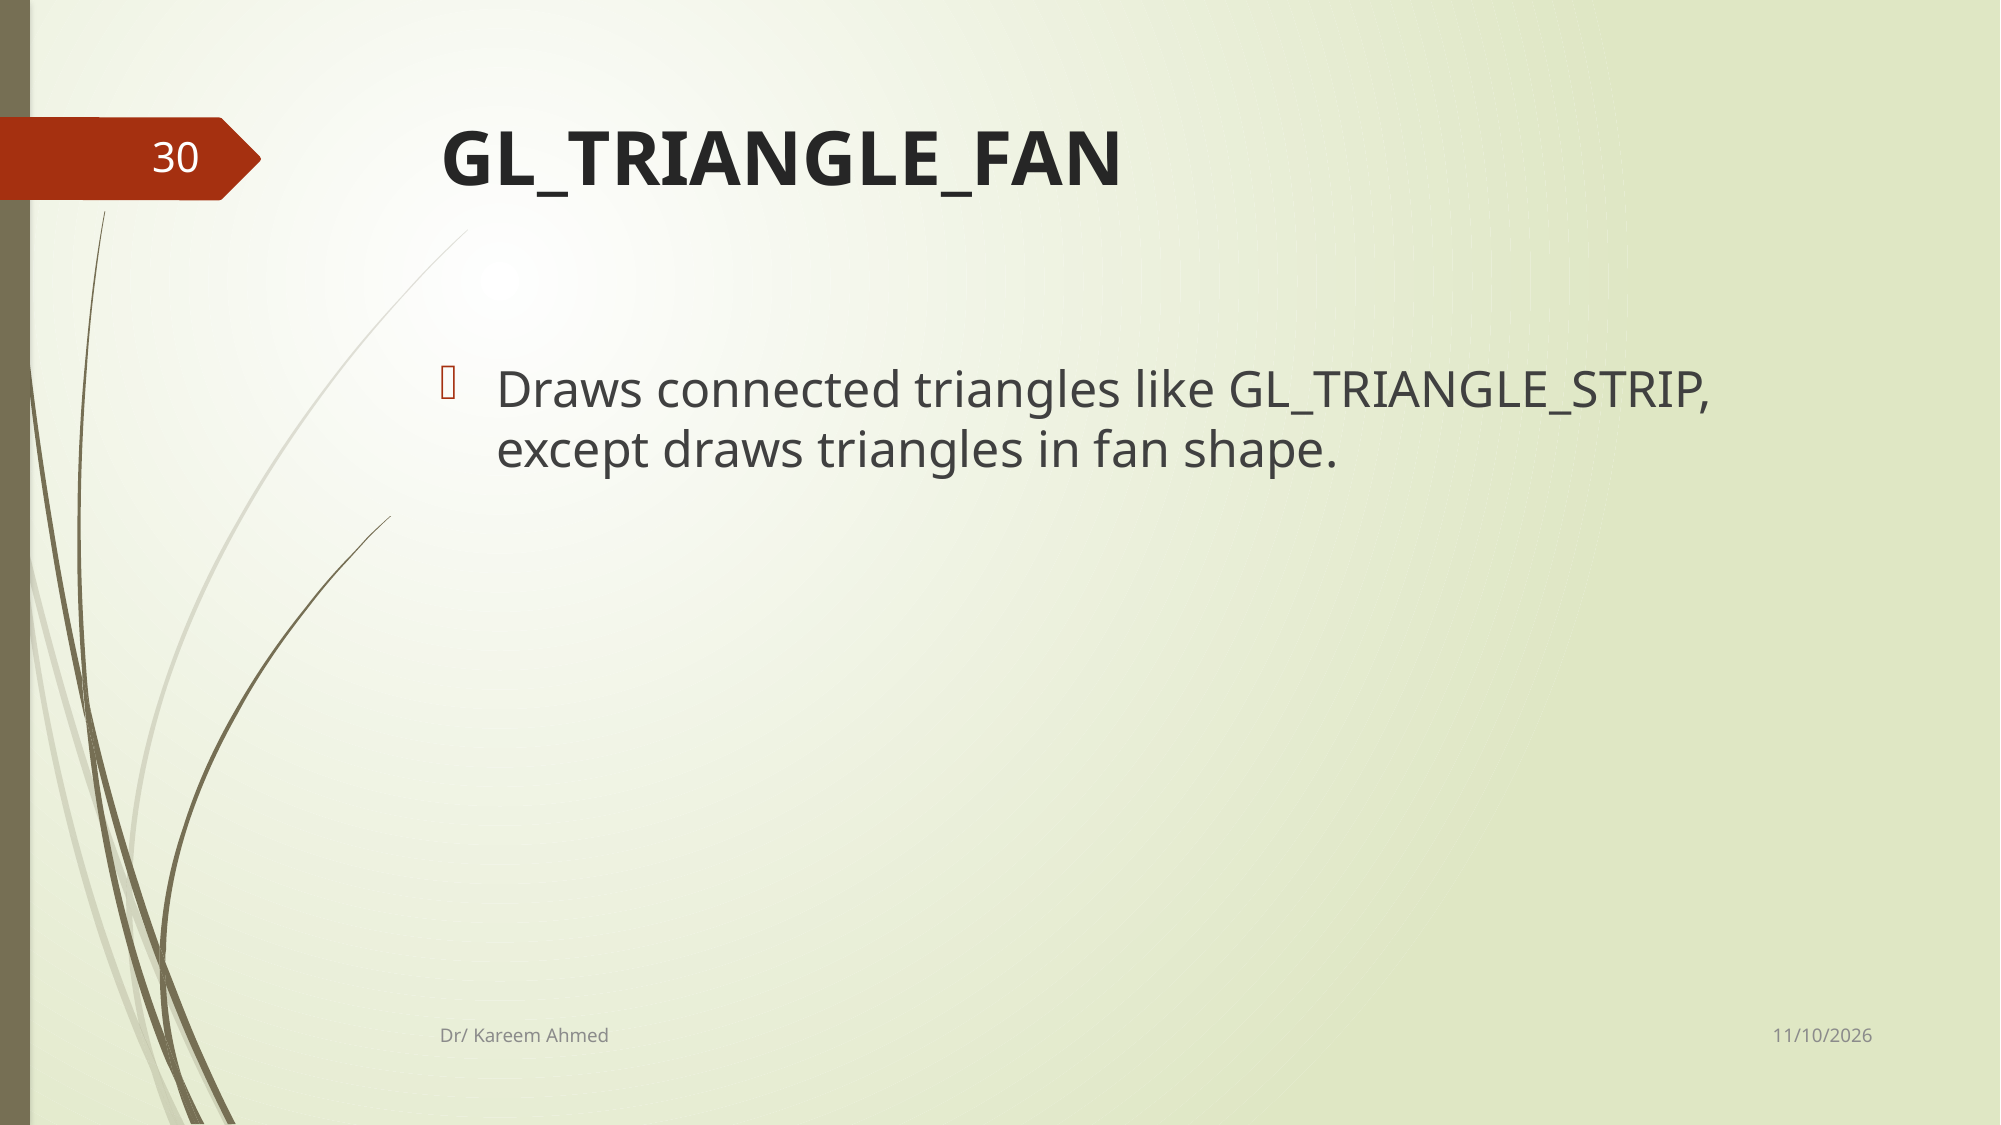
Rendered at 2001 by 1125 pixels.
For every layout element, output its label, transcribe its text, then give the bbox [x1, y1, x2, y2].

title GL_TRIANGLE_FAN [425, 102, 1888, 313]
footer Dr/ Kareem Ahmed [424, 1006, 1675, 1067]
list Draws connected triangles like GL_TRIANGLE_STRIP, except draws triangles in fan shape. [424, 350, 1888, 970]
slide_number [1699, 1005, 1888, 1067]
slide_number 30 [87, 129, 216, 190]
